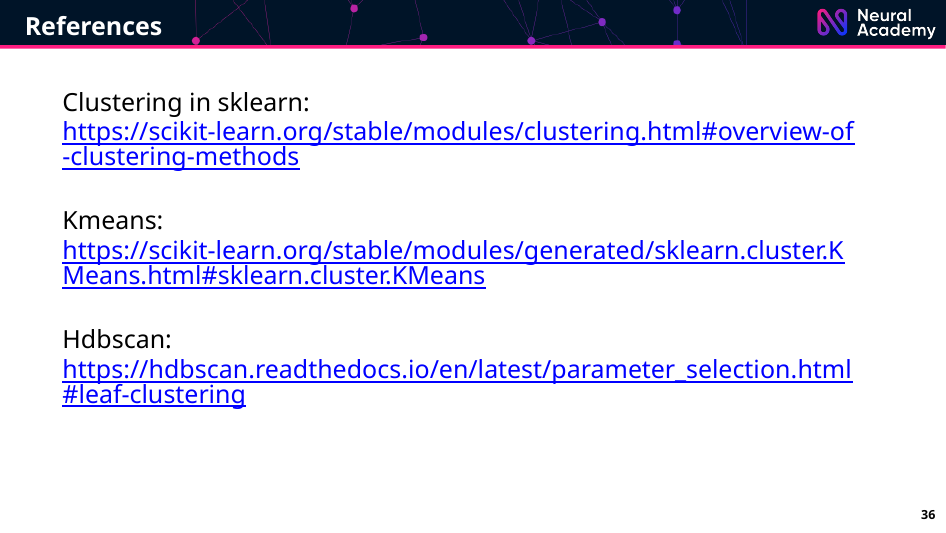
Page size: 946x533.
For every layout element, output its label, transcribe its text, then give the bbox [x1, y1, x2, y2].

picture [0, 0, 946, 45]
text_box Clustering in sklearn: https://scikit-learn.org/stable/modules/clustering.html#overview-of-clustering-methods Kmeans: https://scikit-learn.org/stable/modules/generated/sklearn.cluster.KMeans.html#sklearn.cluster.KMeans Hdbscan: https://hdbscan.readthedocs.io/en/latest/parameter_selection.html#leaf-clustering [47, 78, 873, 430]
slide_number 36 [913, 503, 938, 533]
